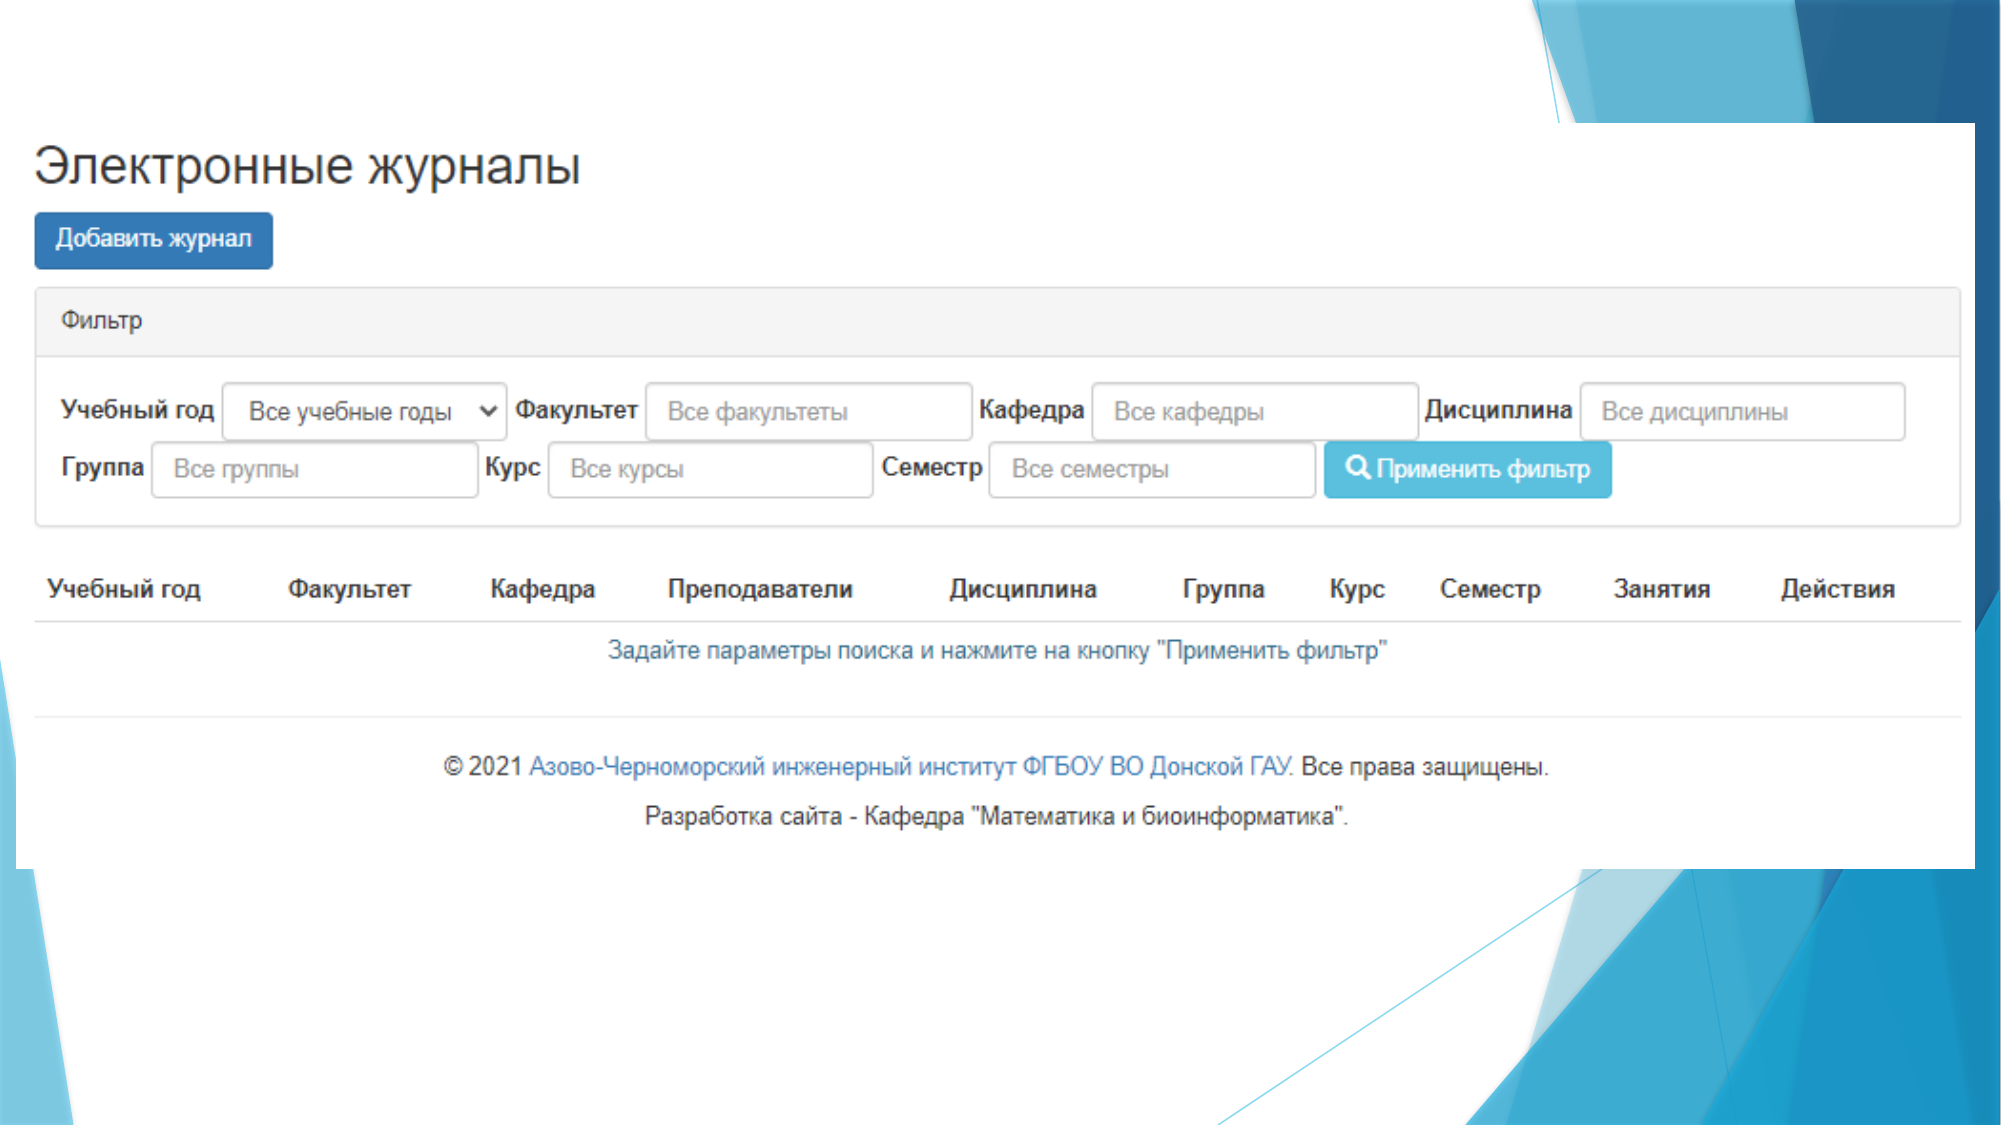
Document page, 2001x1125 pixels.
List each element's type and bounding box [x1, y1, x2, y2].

picture [16, 123, 1975, 870]
